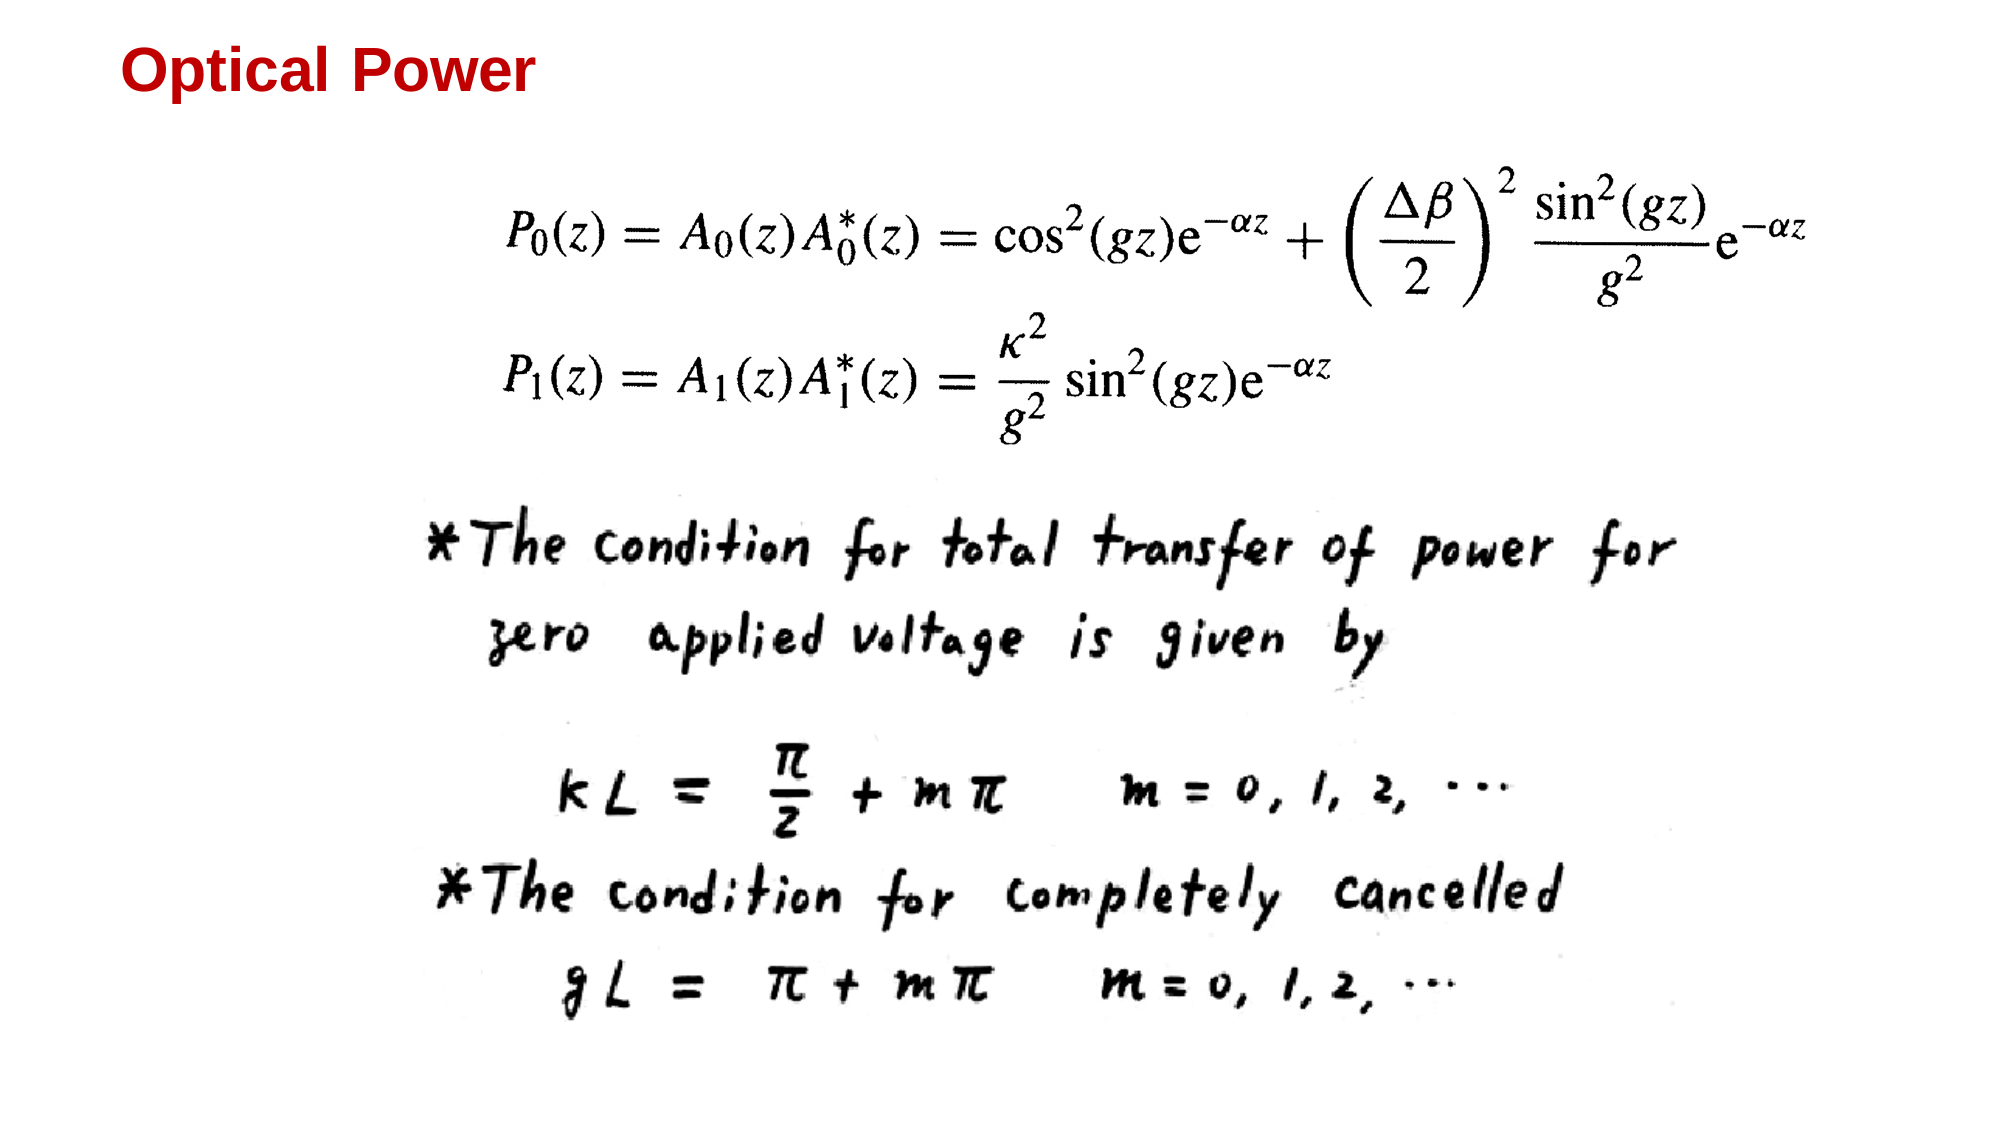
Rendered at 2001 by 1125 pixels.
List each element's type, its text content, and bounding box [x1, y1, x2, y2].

text_box [413, 472, 1678, 1022]
text_box Optical Power [118, 27, 577, 104]
text_box [496, 294, 1337, 465]
text_box [496, 161, 1813, 335]
